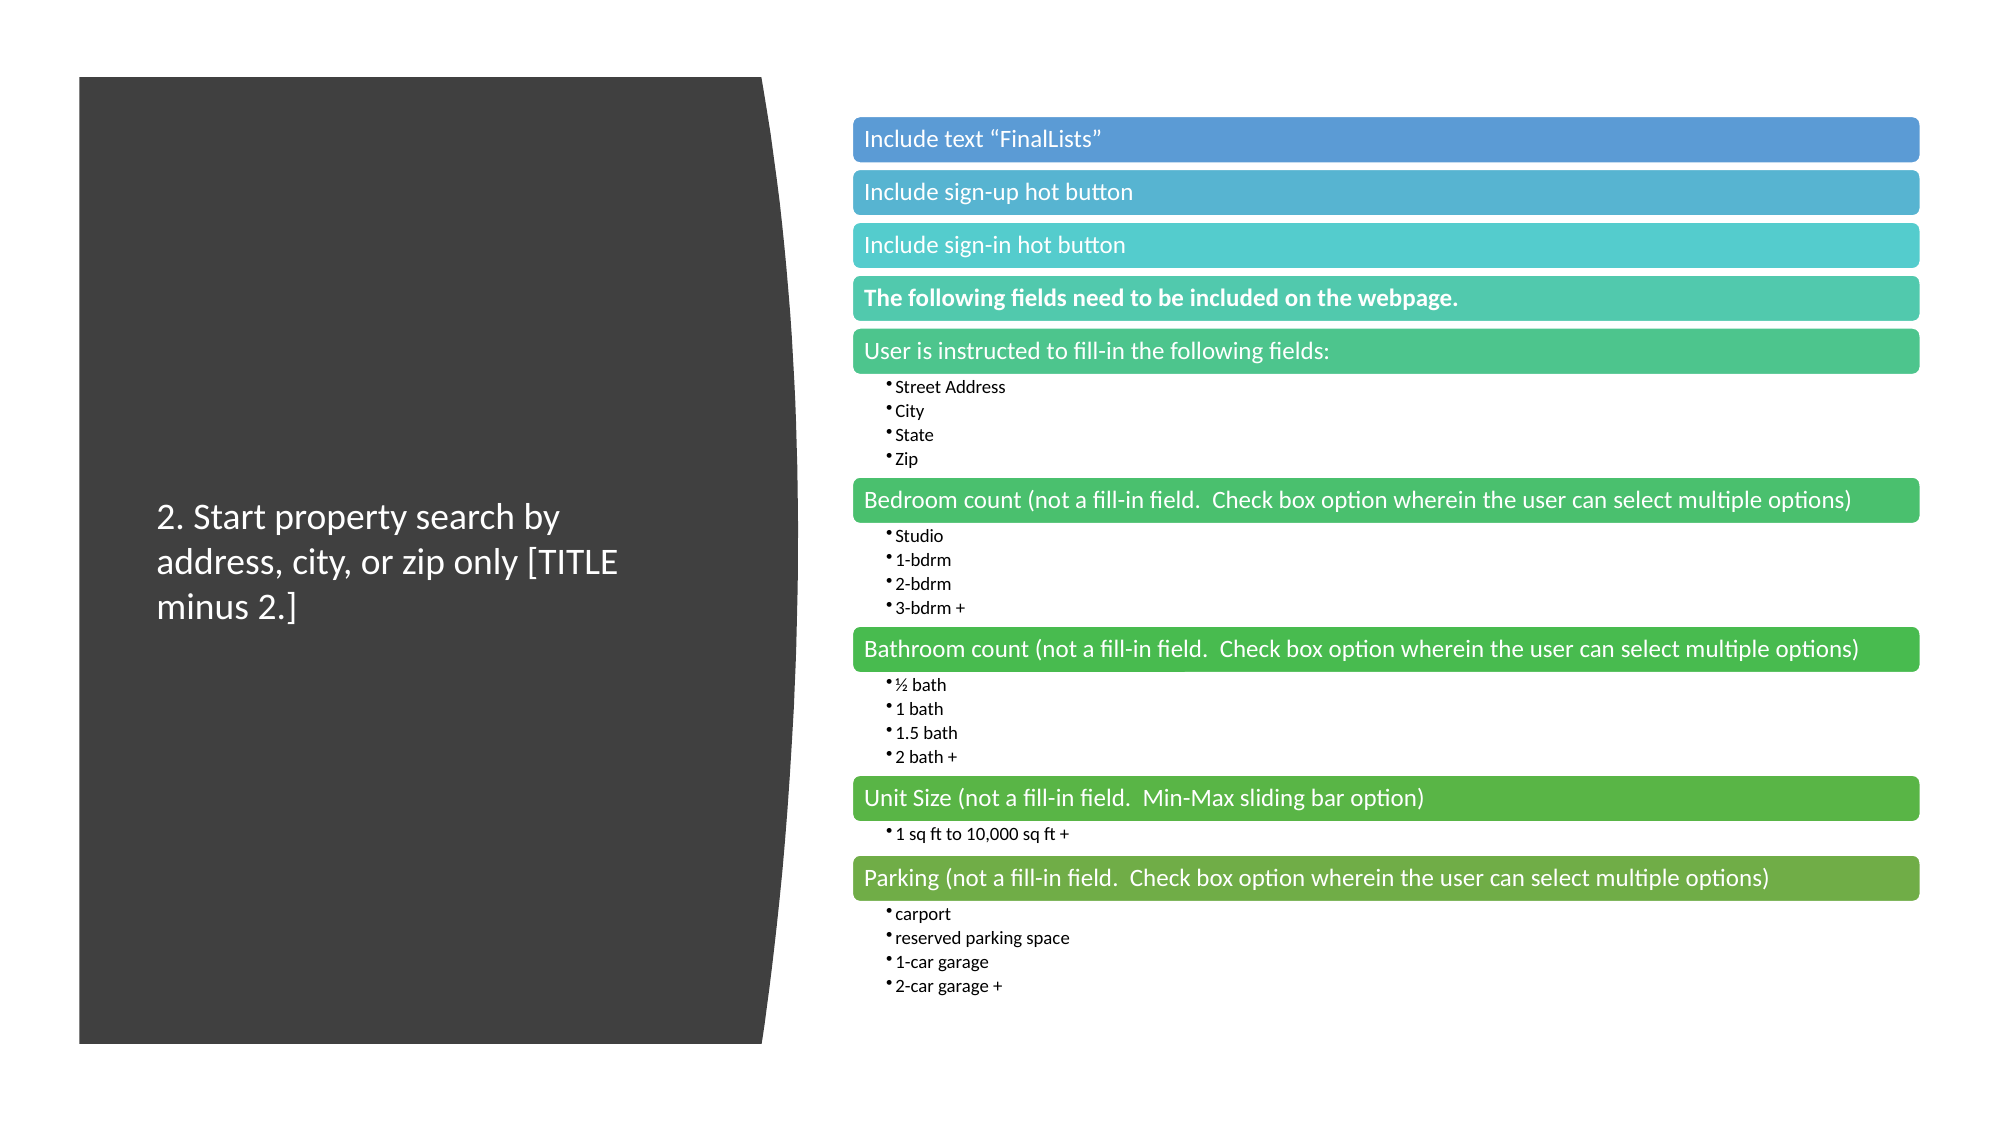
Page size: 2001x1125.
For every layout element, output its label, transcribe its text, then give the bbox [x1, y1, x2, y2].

text_box [78, 76, 800, 1045]
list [852, 77, 1921, 1043]
title 2. Start property search by address, city, or zip only [TITLE minus 2.] [141, 166, 702, 953]
